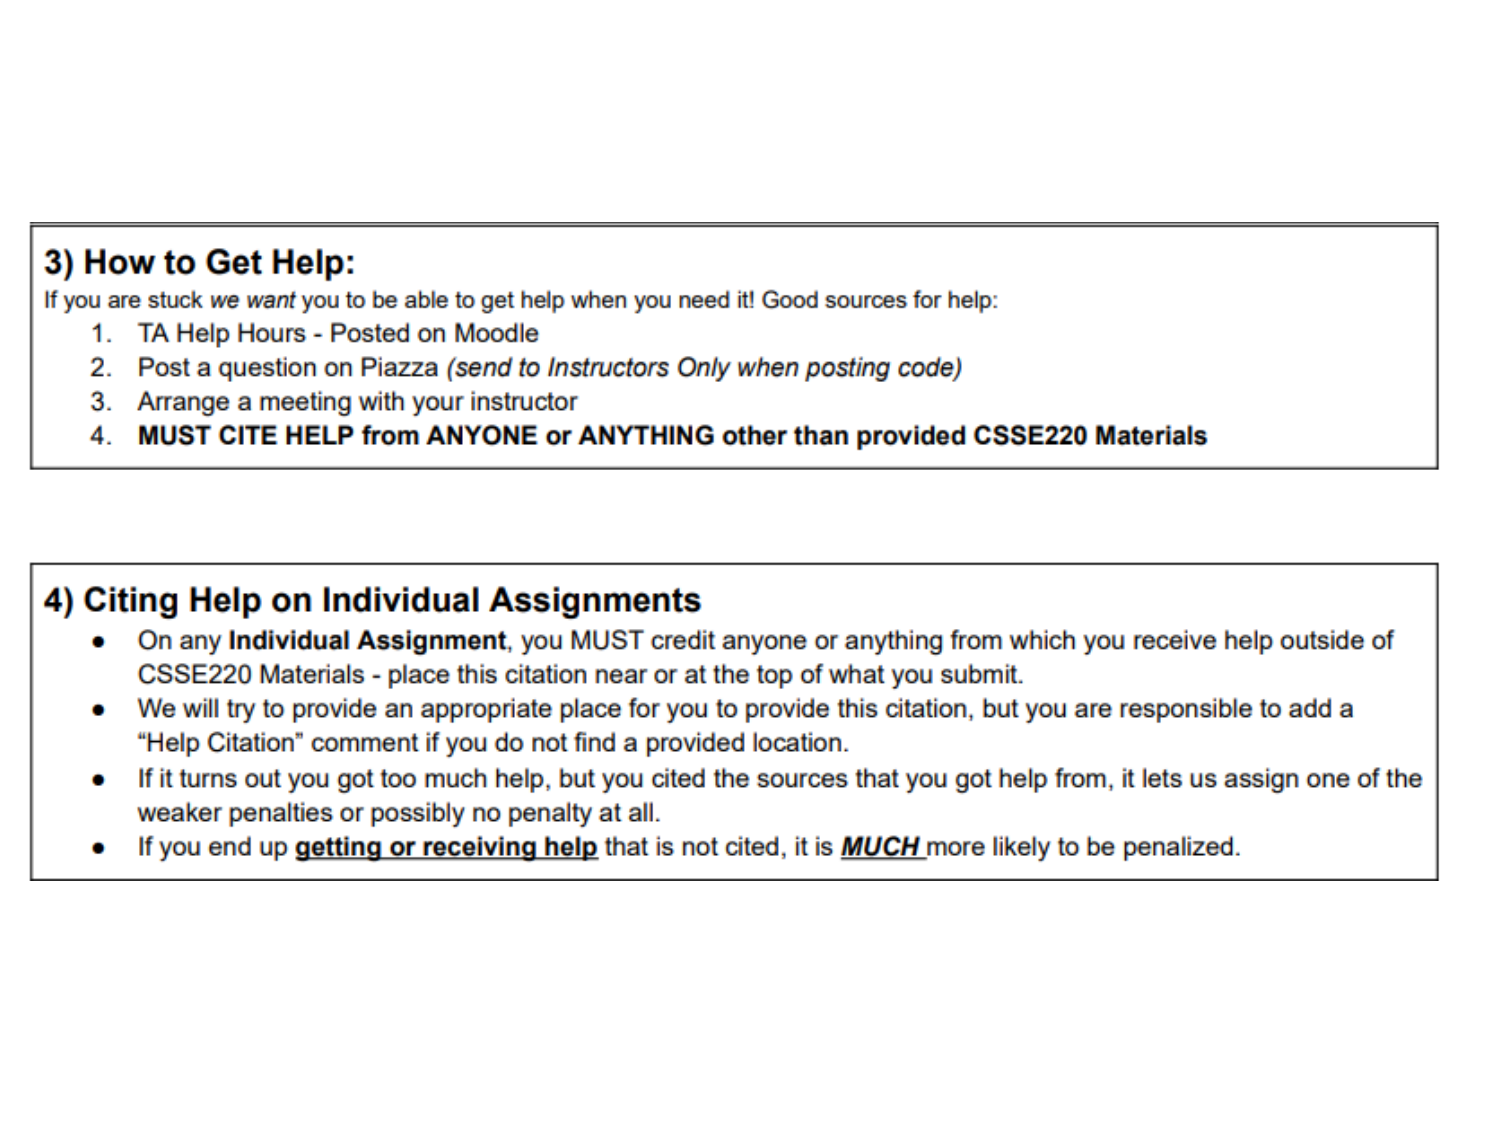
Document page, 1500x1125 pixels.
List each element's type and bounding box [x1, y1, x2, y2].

picture [25, 562, 1475, 882]
picture [25, 222, 1475, 470]
